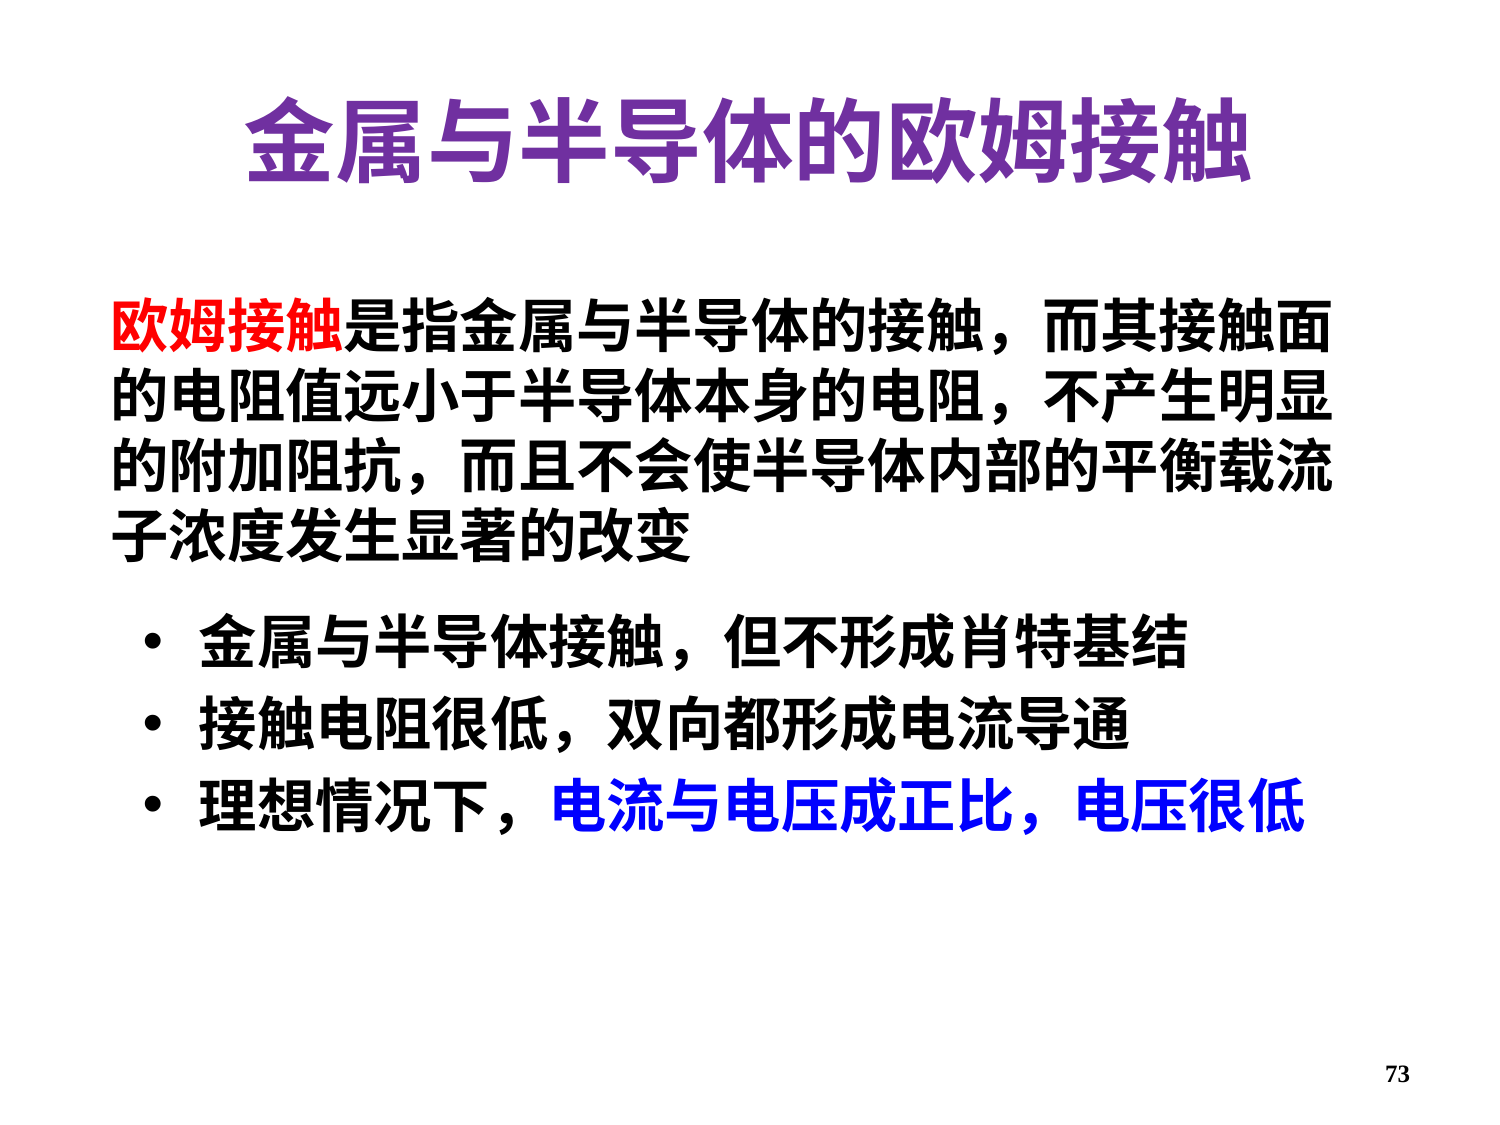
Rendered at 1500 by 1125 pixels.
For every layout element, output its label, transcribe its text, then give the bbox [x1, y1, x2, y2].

slide_number 73 [1074, 1042, 1425, 1103]
title 金属与半导体的欧姆接触 [179, 45, 1317, 233]
text_box 欧姆接触是指金属与半导体的接触，而其接触面的电阻值远小于半导体本身的电阻，不产生明显的附加阻抗，而且不会使半导体内部的平衡载流子浓度发生显著的改变 [95, 281, 1405, 577]
list 金属与半导体接触，但不形成肖特基结 接触电阻很低，双向都形成电流导通 理想情况下，电流与电压成正比，电压很低 [127, 597, 1373, 858]
